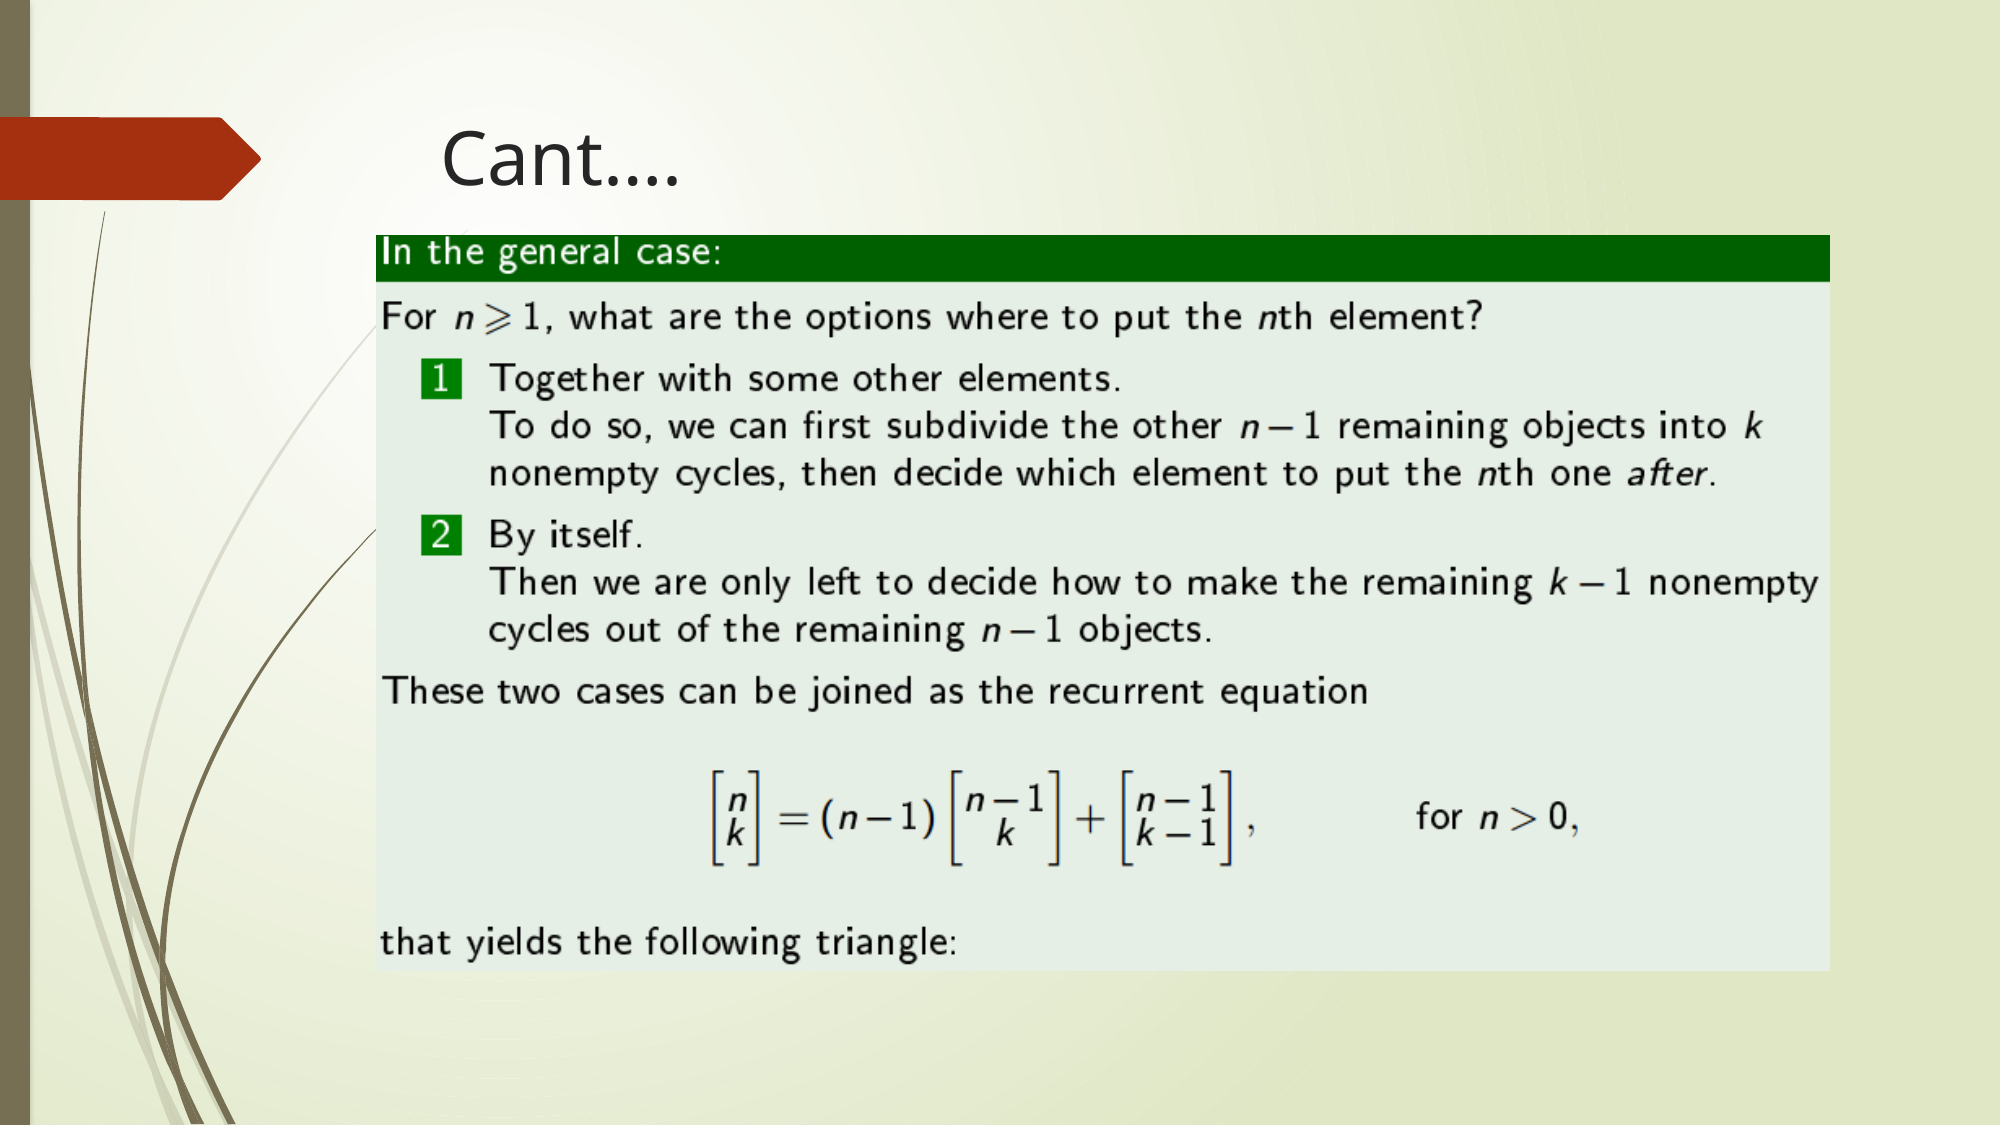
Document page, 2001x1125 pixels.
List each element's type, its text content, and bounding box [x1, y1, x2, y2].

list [375, 235, 1831, 971]
title Cant…. [425, 102, 1888, 313]
